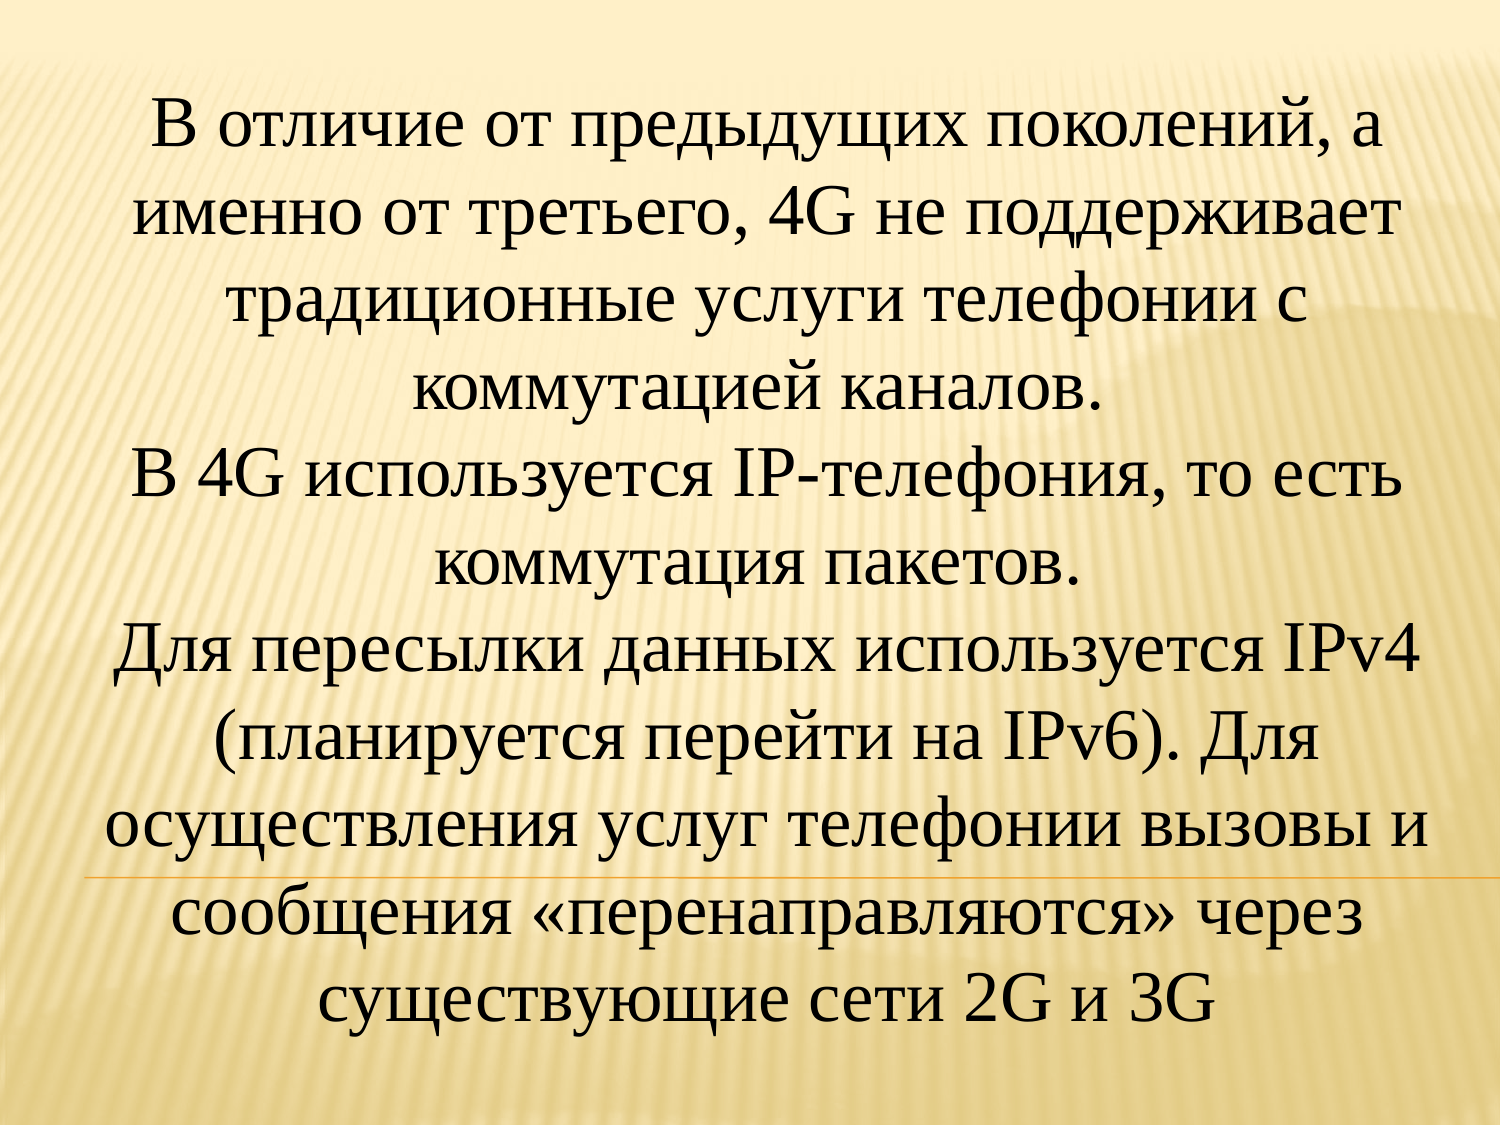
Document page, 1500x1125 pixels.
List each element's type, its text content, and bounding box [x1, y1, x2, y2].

text_box В отличие от предыдущих поколений, а именно от третьего, 4G не поддерживает традиционные услуги телефонии с коммутацией каналов. В 4G используется IP-телефония, то есть коммутация пакетов. Для пересылки данных используется IPv4 (планируется перейти на IPv6). Для осуществления услуг телефонии вызовы и сообщения «перенаправляются» через существующие сети 2G и 3G [64, 66, 1471, 1044]
